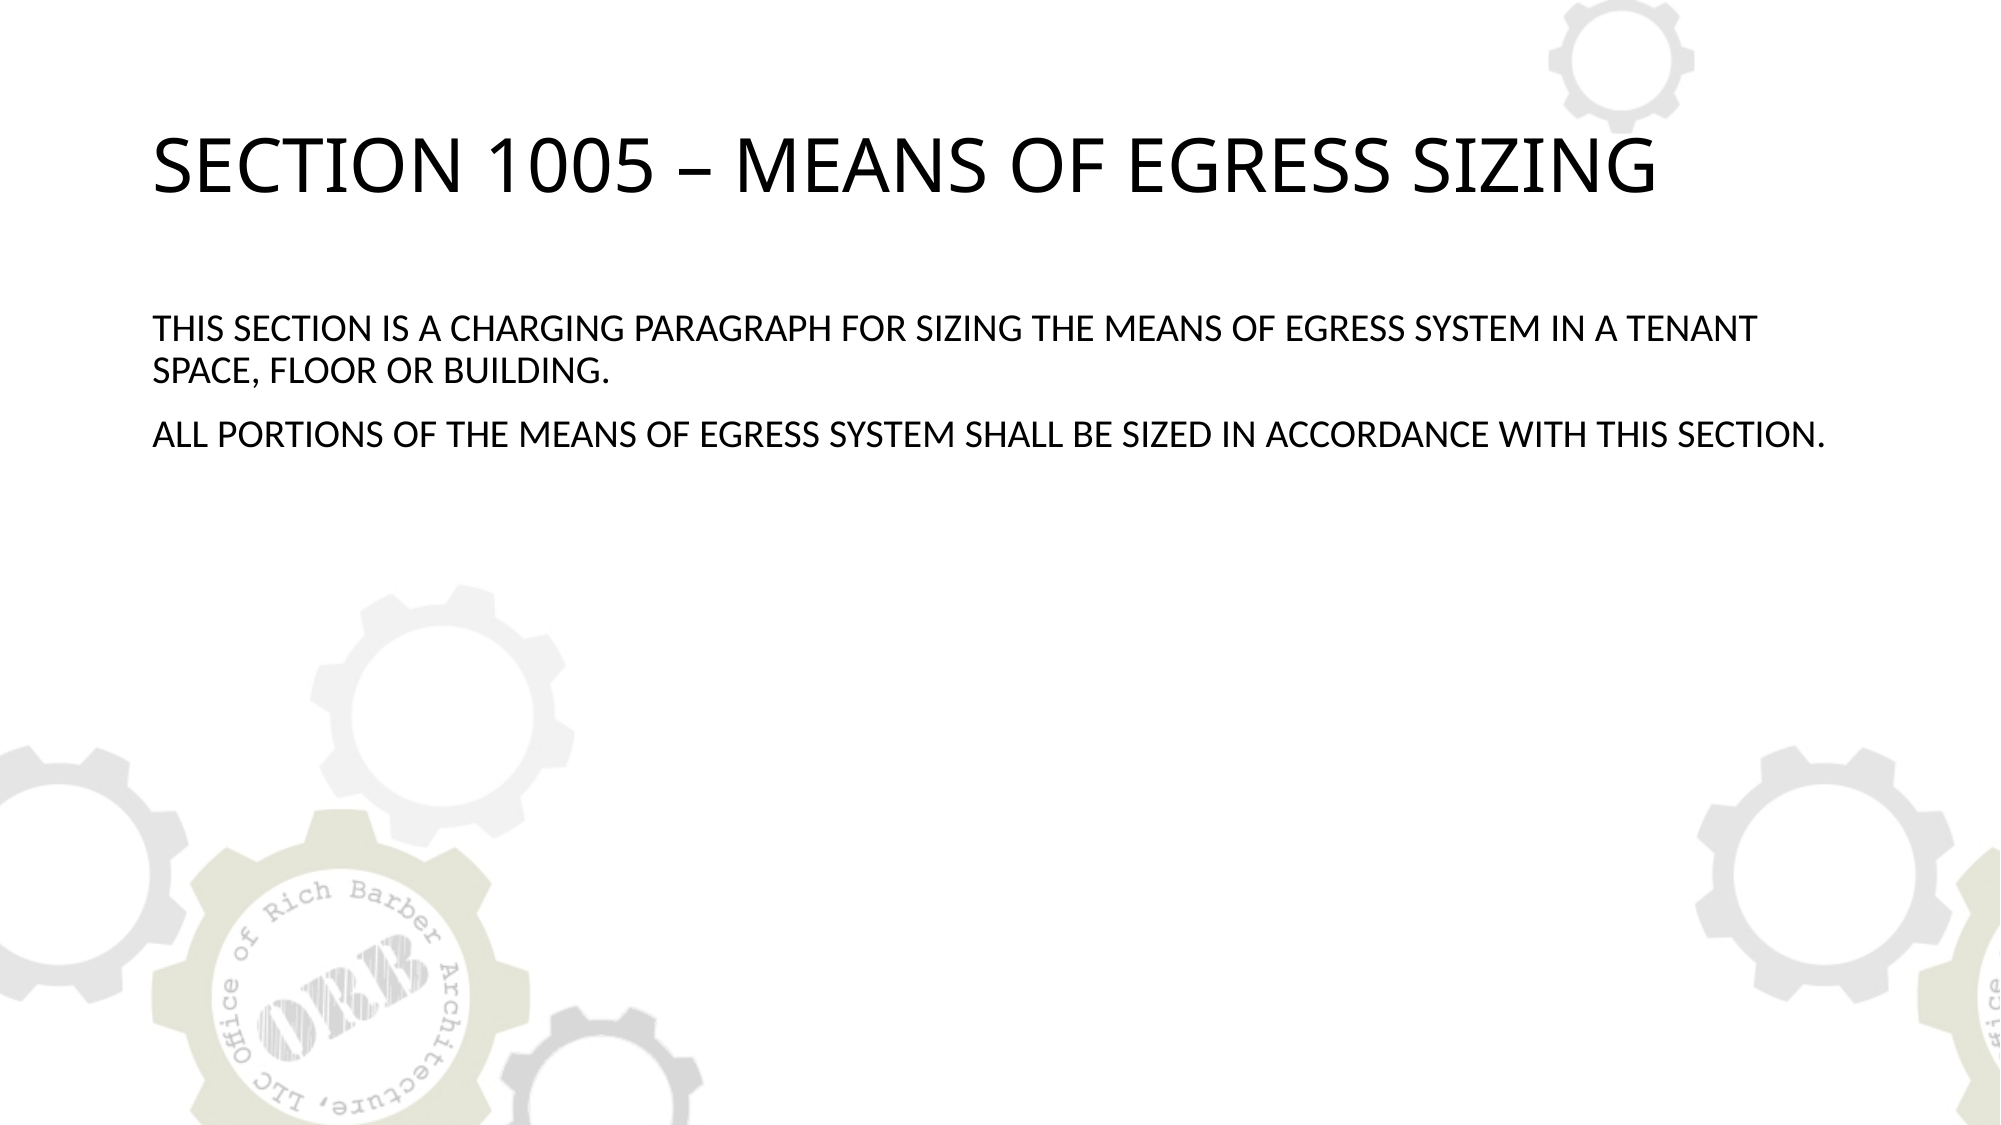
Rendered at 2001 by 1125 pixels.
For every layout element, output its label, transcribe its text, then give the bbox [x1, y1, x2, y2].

title SECTION 1005 – MEANS OF EGRESS SIZING [137, 59, 1863, 278]
list THIS SECTION IS A CHARGING PARAGRAPH FOR SIZING THE MEANS OF EGRESS SYSTEM IN A TENANT SPACE, FLOOR OR BUILDING. ALL PORTIONS OF THE MEANS OF EGRESS SYSTEM SHALL BE SIZED IN ACCORDANCE WITH THIS SECTION. [137, 299, 1863, 1014]
